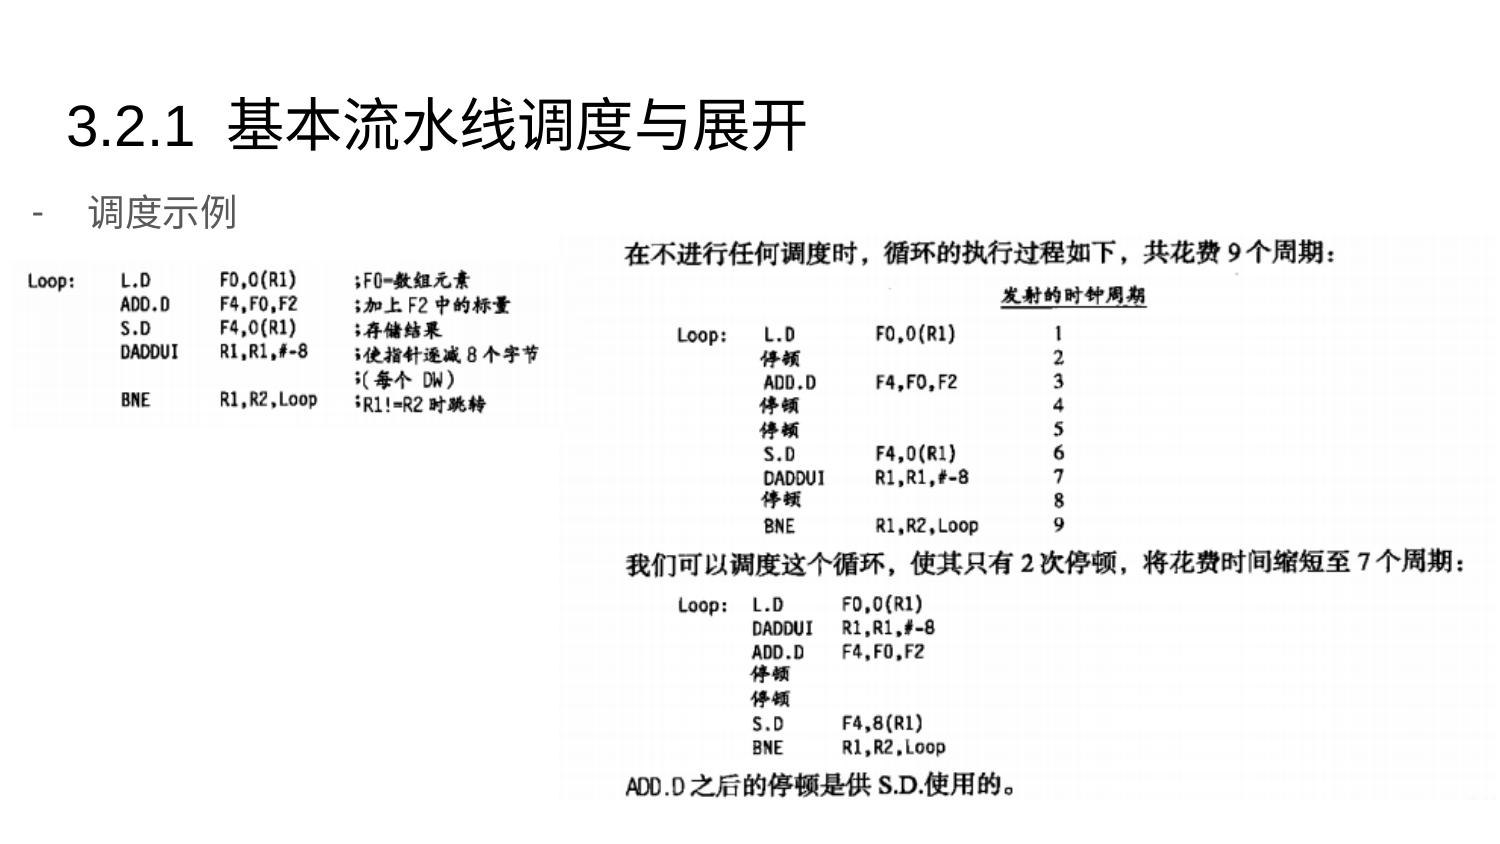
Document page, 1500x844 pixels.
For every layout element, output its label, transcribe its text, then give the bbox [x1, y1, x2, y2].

list 调度示例 [0, 166, 1396, 400]
title 3.2.1 基本流水线调度与展开 [51, 72, 1449, 167]
picture [10, 232, 1497, 800]
